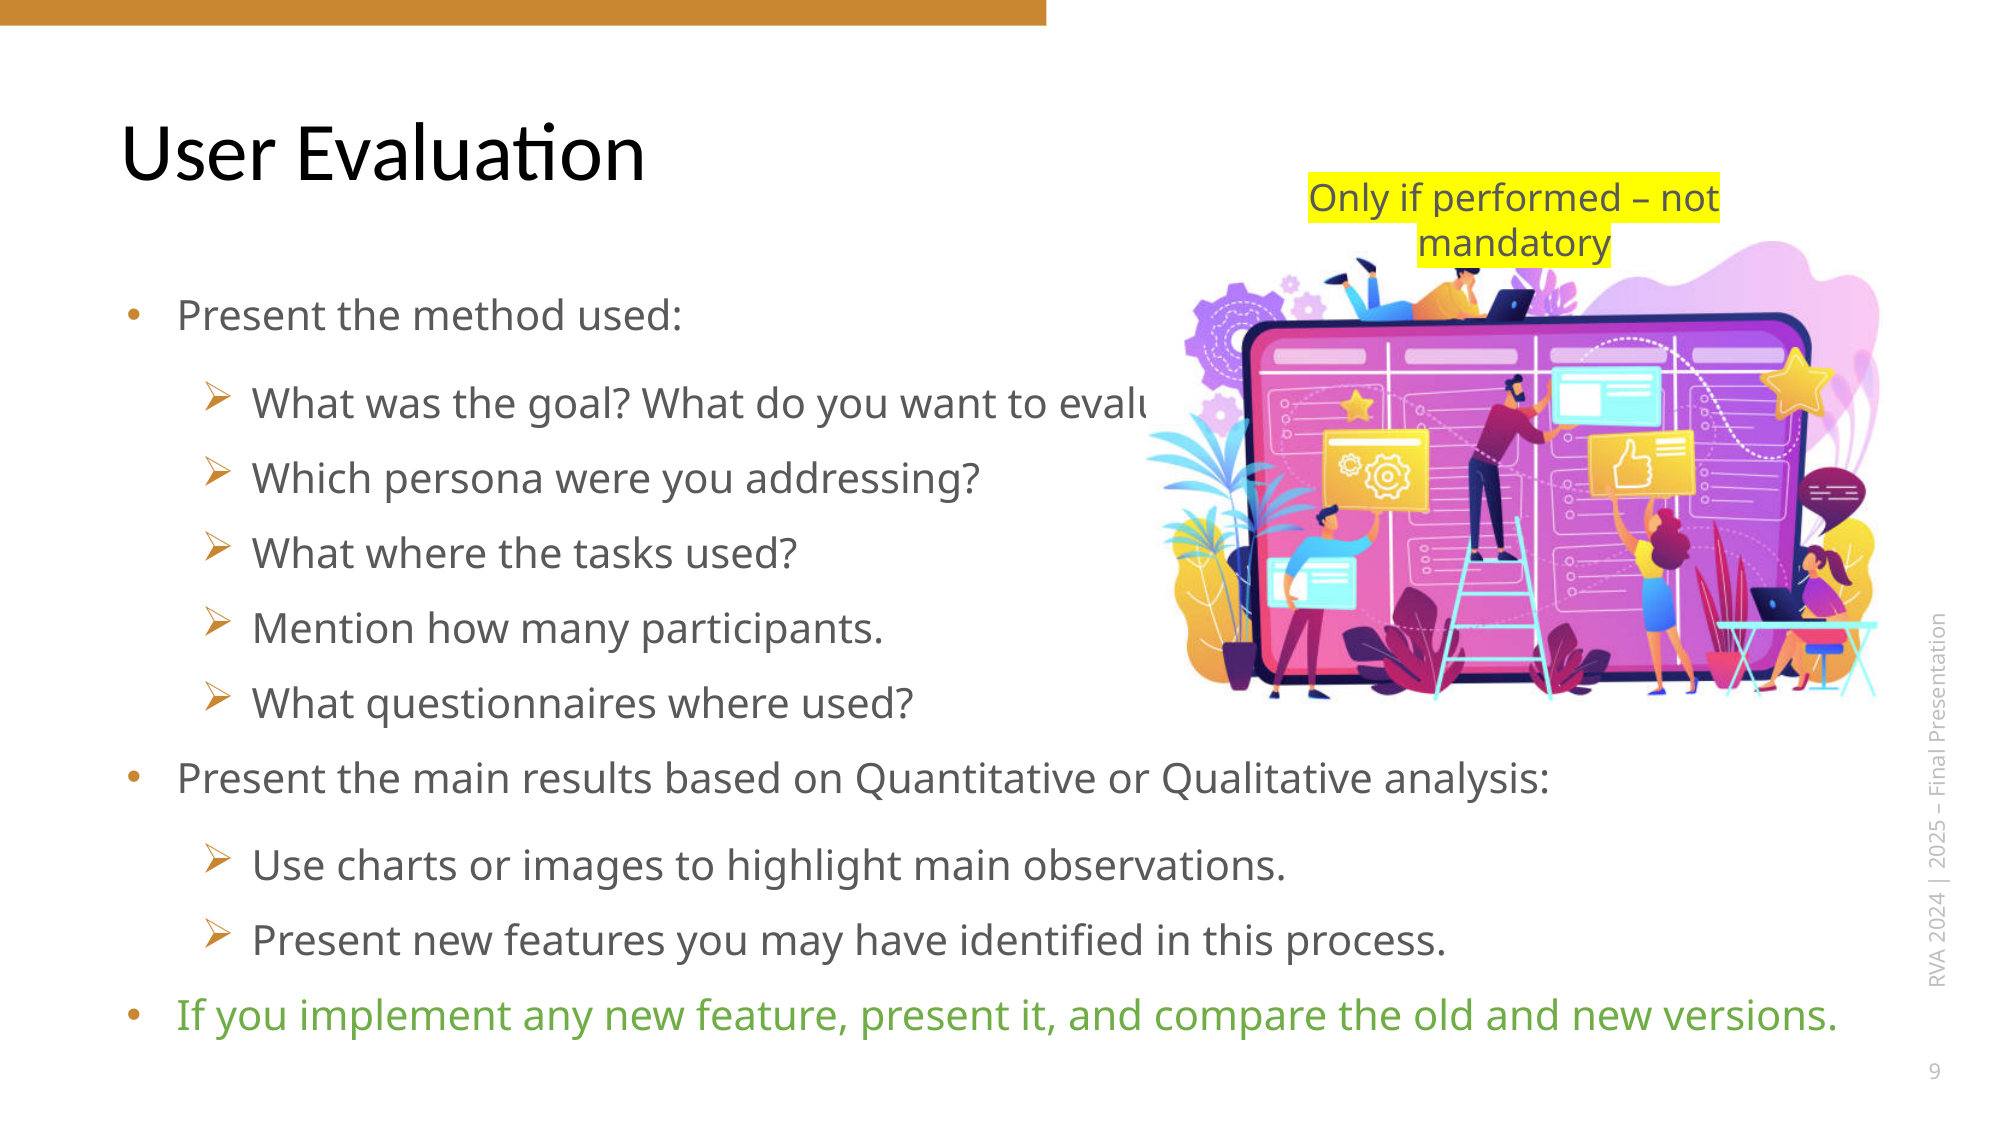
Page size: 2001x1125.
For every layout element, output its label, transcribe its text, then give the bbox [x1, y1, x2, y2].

text_box 9 [1876, 1028, 1994, 1117]
text_box [0, 0, 1047, 26]
text_box Only if performed – not mandatory [1211, 166, 1817, 241]
picture [1146, 241, 1883, 704]
text_box RVA 2024 | 2025 – Final Presentation [1891, 330, 1981, 1004]
text_box Present the method used: What was the goal? What do you want to evaluate? Which persona were you addressing? What where the tasks used? Mention how many participants. What questionnaires where used? Present the main results based on Quantitative or Qualitative analysis: Use charts or images to highlight main observations. Present new features you may have identified in this process. If you implement any new feature, present it, and compare the old and new versions. [86, 248, 1892, 969]
text_box User Evaluation [106, 89, 663, 205]
